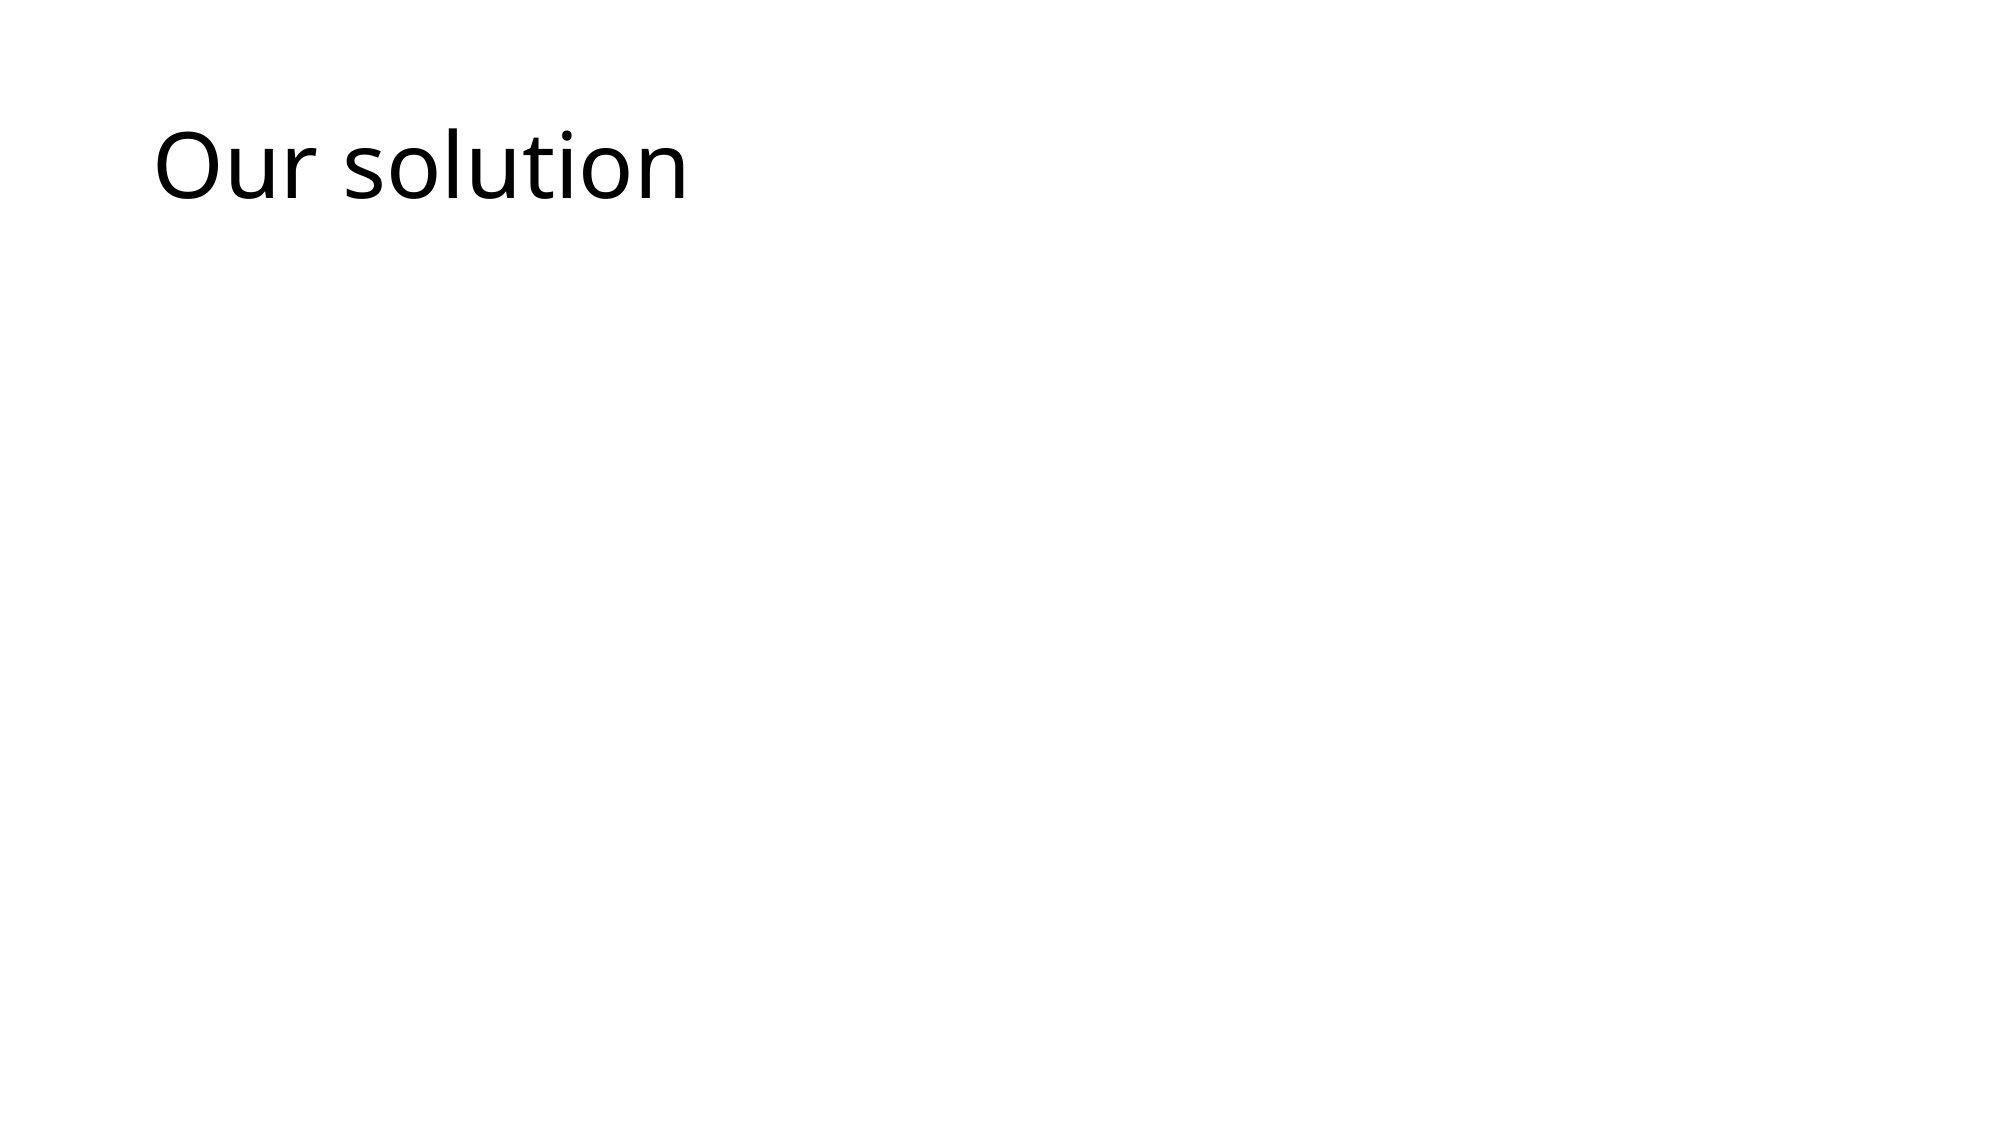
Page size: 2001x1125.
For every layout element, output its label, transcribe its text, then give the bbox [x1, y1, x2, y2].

title Our solution [137, 59, 1863, 278]
